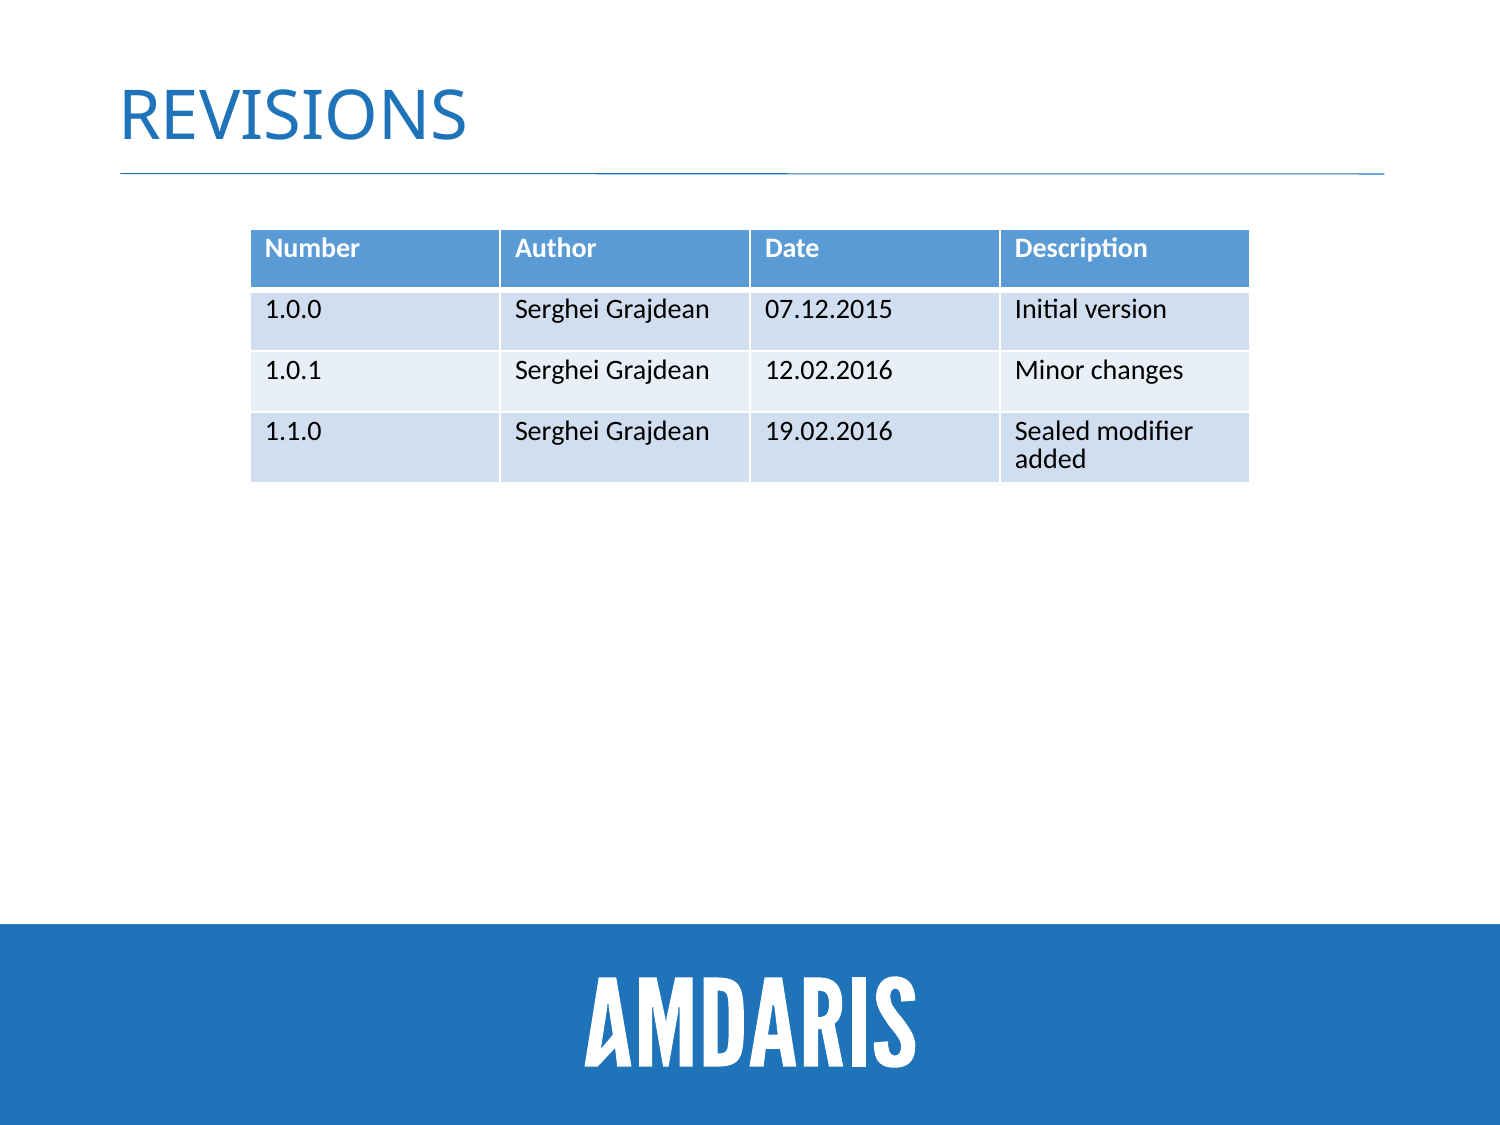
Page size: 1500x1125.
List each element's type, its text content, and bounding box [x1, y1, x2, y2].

table_cell 1.0.0 [251, 293, 499, 350]
table_cell Serghei Grajdean [501, 413, 749, 482]
table_cell Initial version [1001, 293, 1249, 350]
table_cell Sealed modifier added [1001, 413, 1249, 482]
table_header Date [751, 230, 999, 287]
table_cell 19.02.2016 [751, 413, 999, 482]
title Revisions [103, 59, 1397, 175]
list [103, 206, 1397, 887]
table_header Description [1001, 230, 1249, 287]
table_cell 12.02.2016 [751, 352, 999, 411]
table_cell Serghei Grajdean [501, 293, 749, 350]
table_cell 07.12.2015 [751, 293, 999, 350]
table_cell Minor changes [1001, 352, 1249, 411]
table_header Number [251, 230, 499, 287]
table_header Author [501, 230, 749, 287]
table_cell 1.1.0 [251, 413, 499, 482]
table_cell 1.0.1 [251, 352, 499, 411]
table_cell Serghei Grajdean [501, 352, 749, 411]
